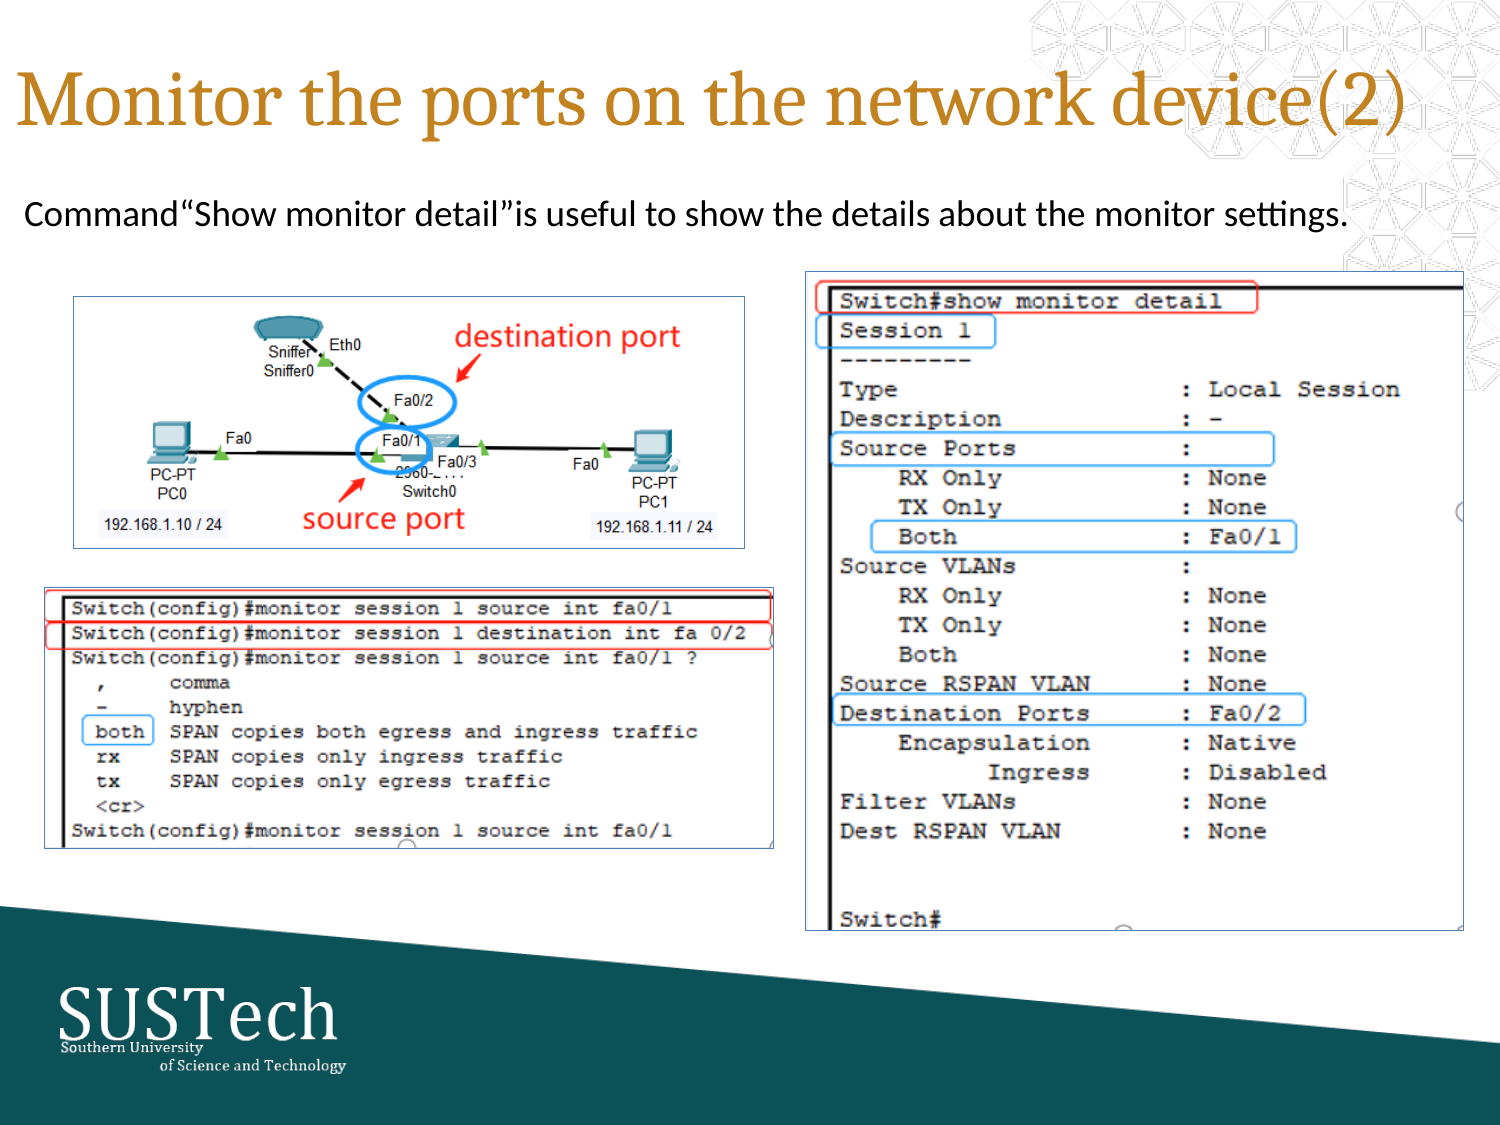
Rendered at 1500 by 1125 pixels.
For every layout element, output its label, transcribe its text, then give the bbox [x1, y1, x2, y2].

title Monitor the ports on the network device(2) [0, 0, 1482, 189]
list Command“Show monitor detail”is useful to show the details about the monitor settings. [9, 189, 1482, 276]
picture [73, 296, 745, 549]
picture [44, 587, 774, 849]
picture [0, 270, 1500, 1125]
